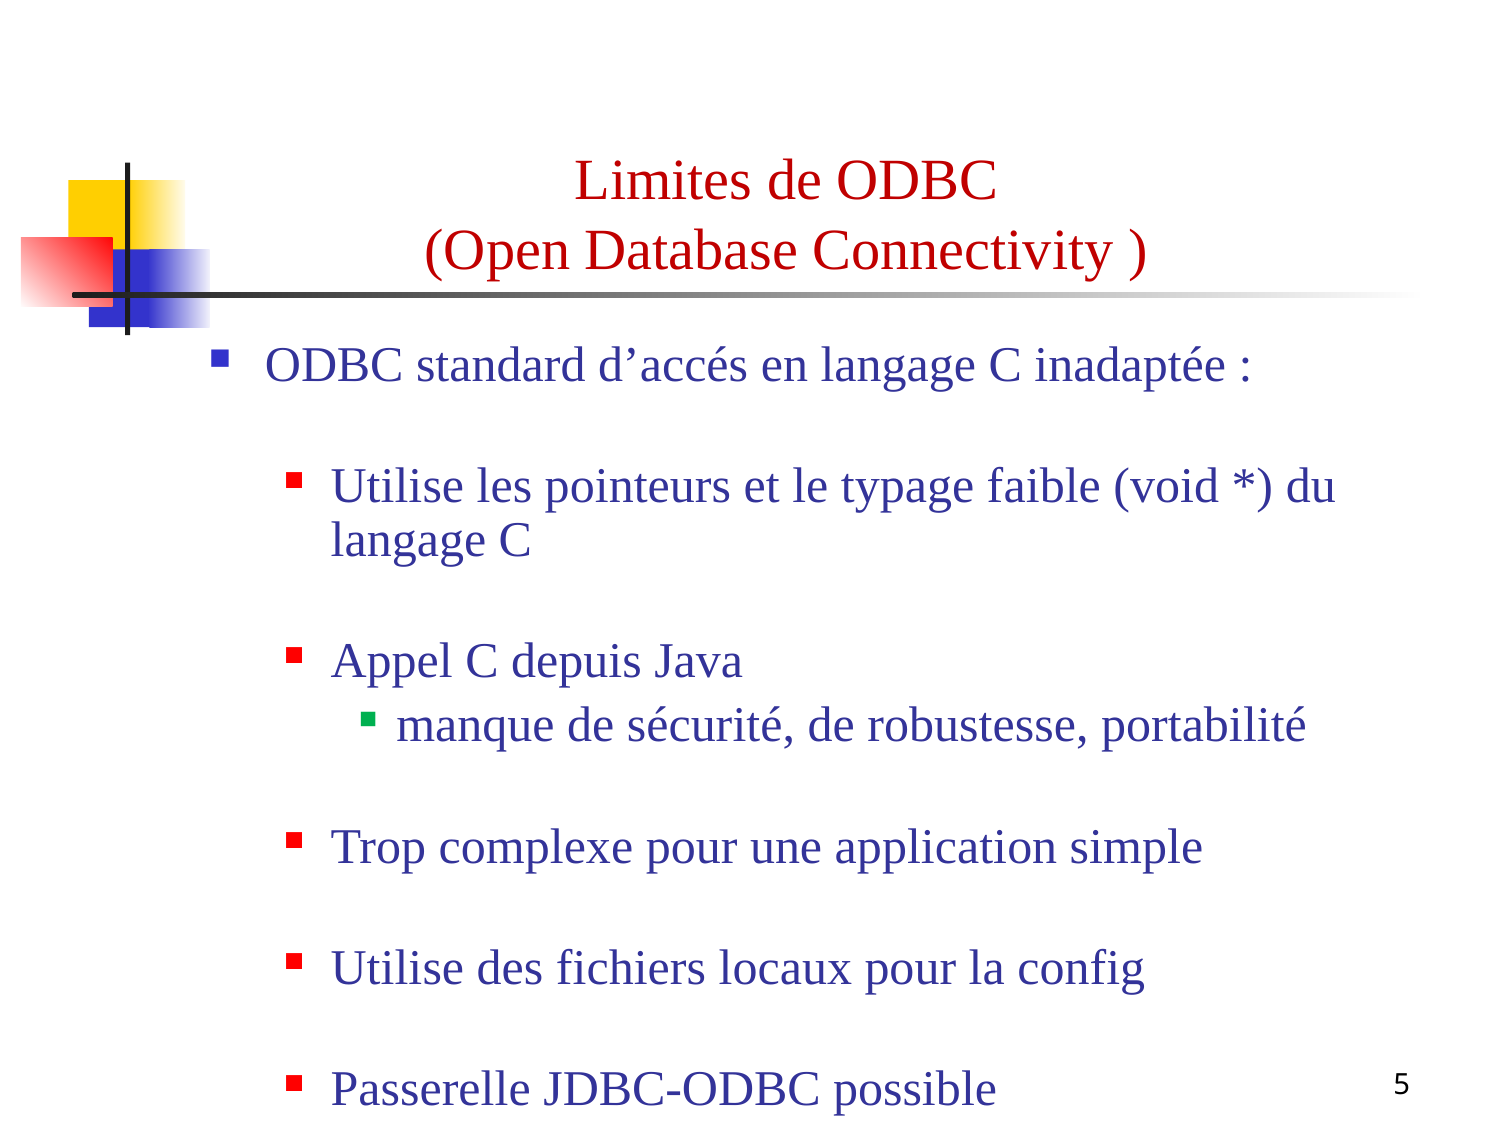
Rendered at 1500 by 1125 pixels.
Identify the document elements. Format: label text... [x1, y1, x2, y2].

text_box 5 [1112, 1037, 1425, 1113]
text_box ODBC standard d’accés en langage C inadaptée : Utilise les pointeurs et le typage faible (void *) du langage C Appel C depuis Java manque de sécurité, de robustesse, portabilité Trop complexe pour une application simple Utilise des fichiers locaux pour la config Passerelle JDBC-ODBC possible [193, 331, 1469, 1006]
text_box Limites de ODBC (Open Database Connectivity ) [105, 101, 1468, 289]
